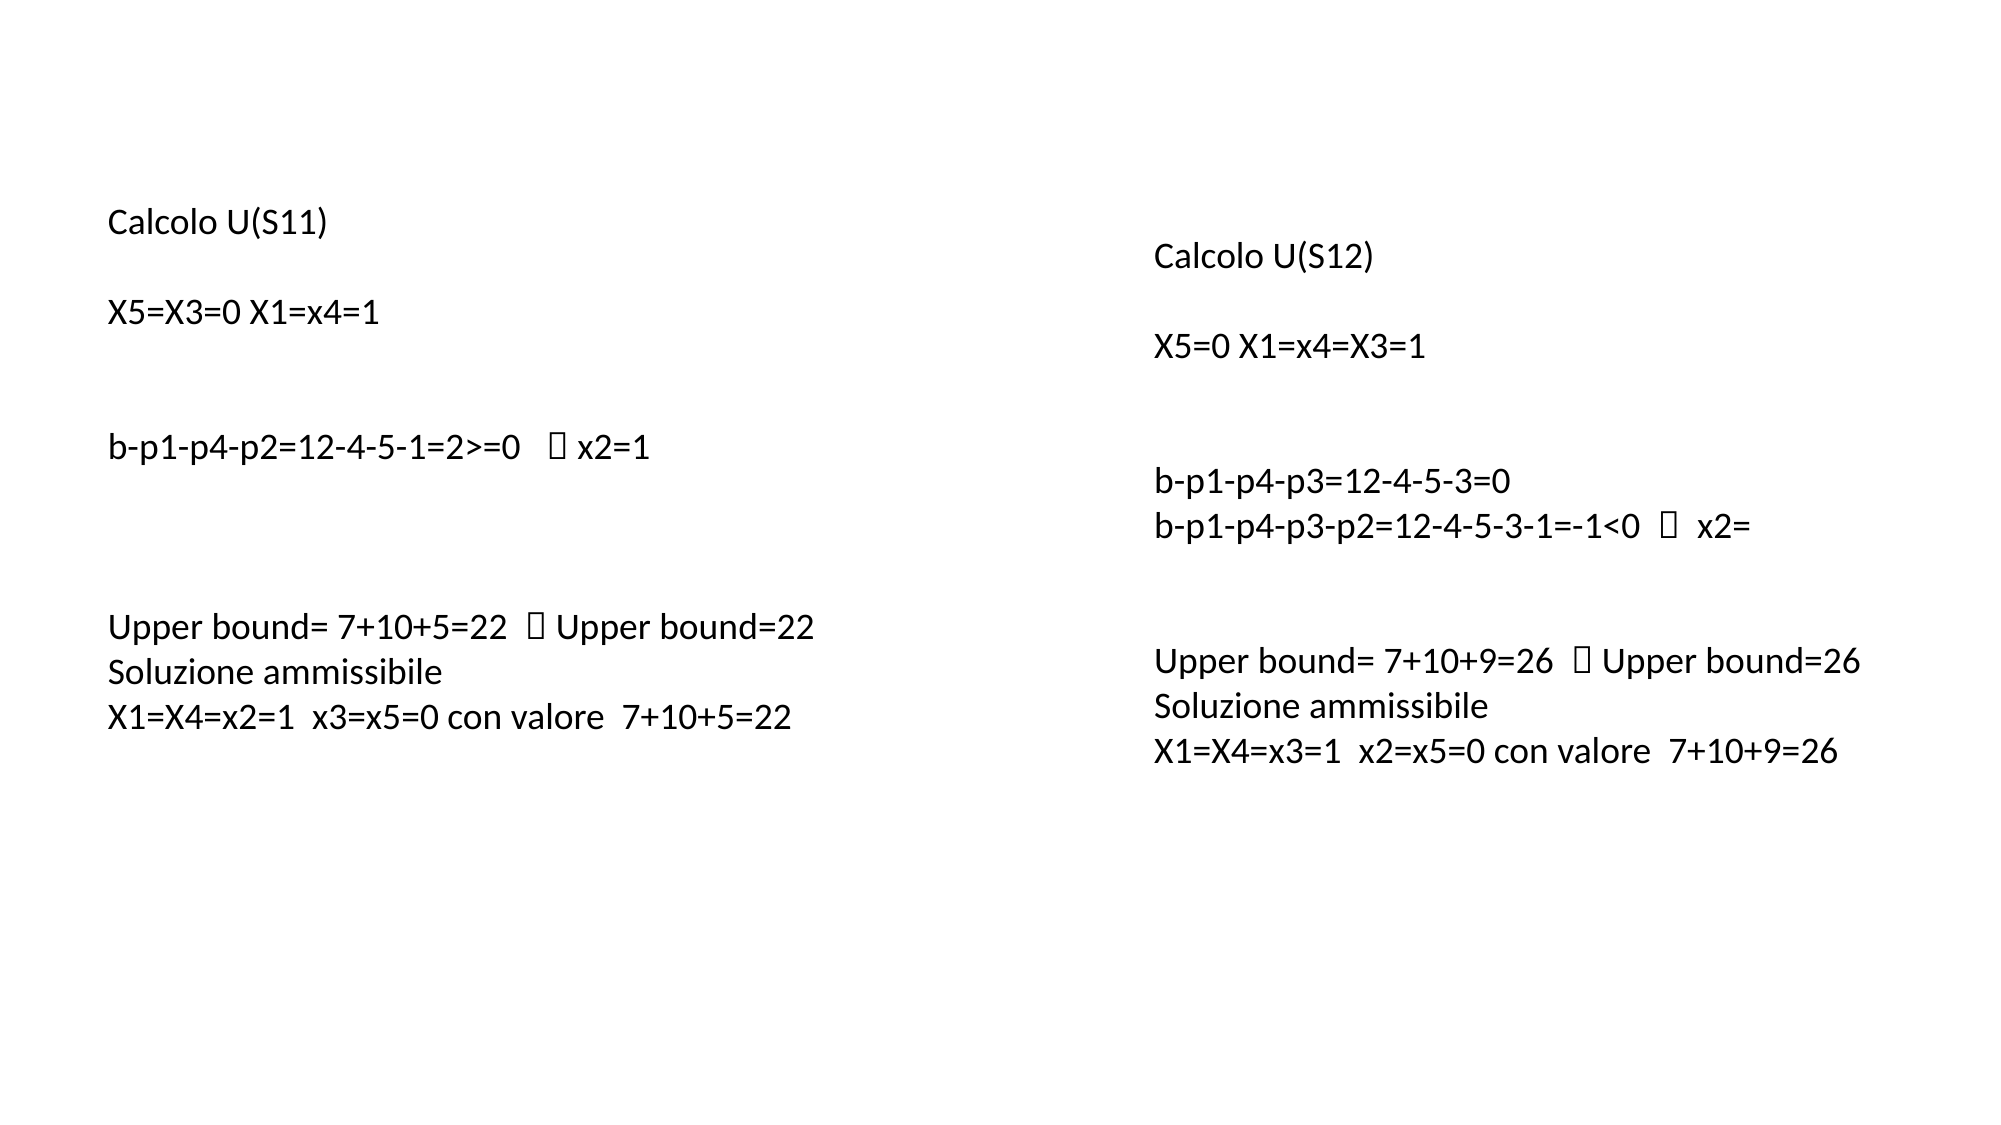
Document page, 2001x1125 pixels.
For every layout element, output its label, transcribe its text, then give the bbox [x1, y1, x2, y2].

text_box Calcolo U(S11) X5=X3=0 X1=x4=1 b-p1-p4-p2=12-4-5-1=2>=0  x2=1 Upper bound= 7+10+5=22  Upper bound=22 Soluzione ammissibile X1=X4=x2=1 x3=x5=0 con valore 7+10+5=22 [93, 189, 898, 880]
